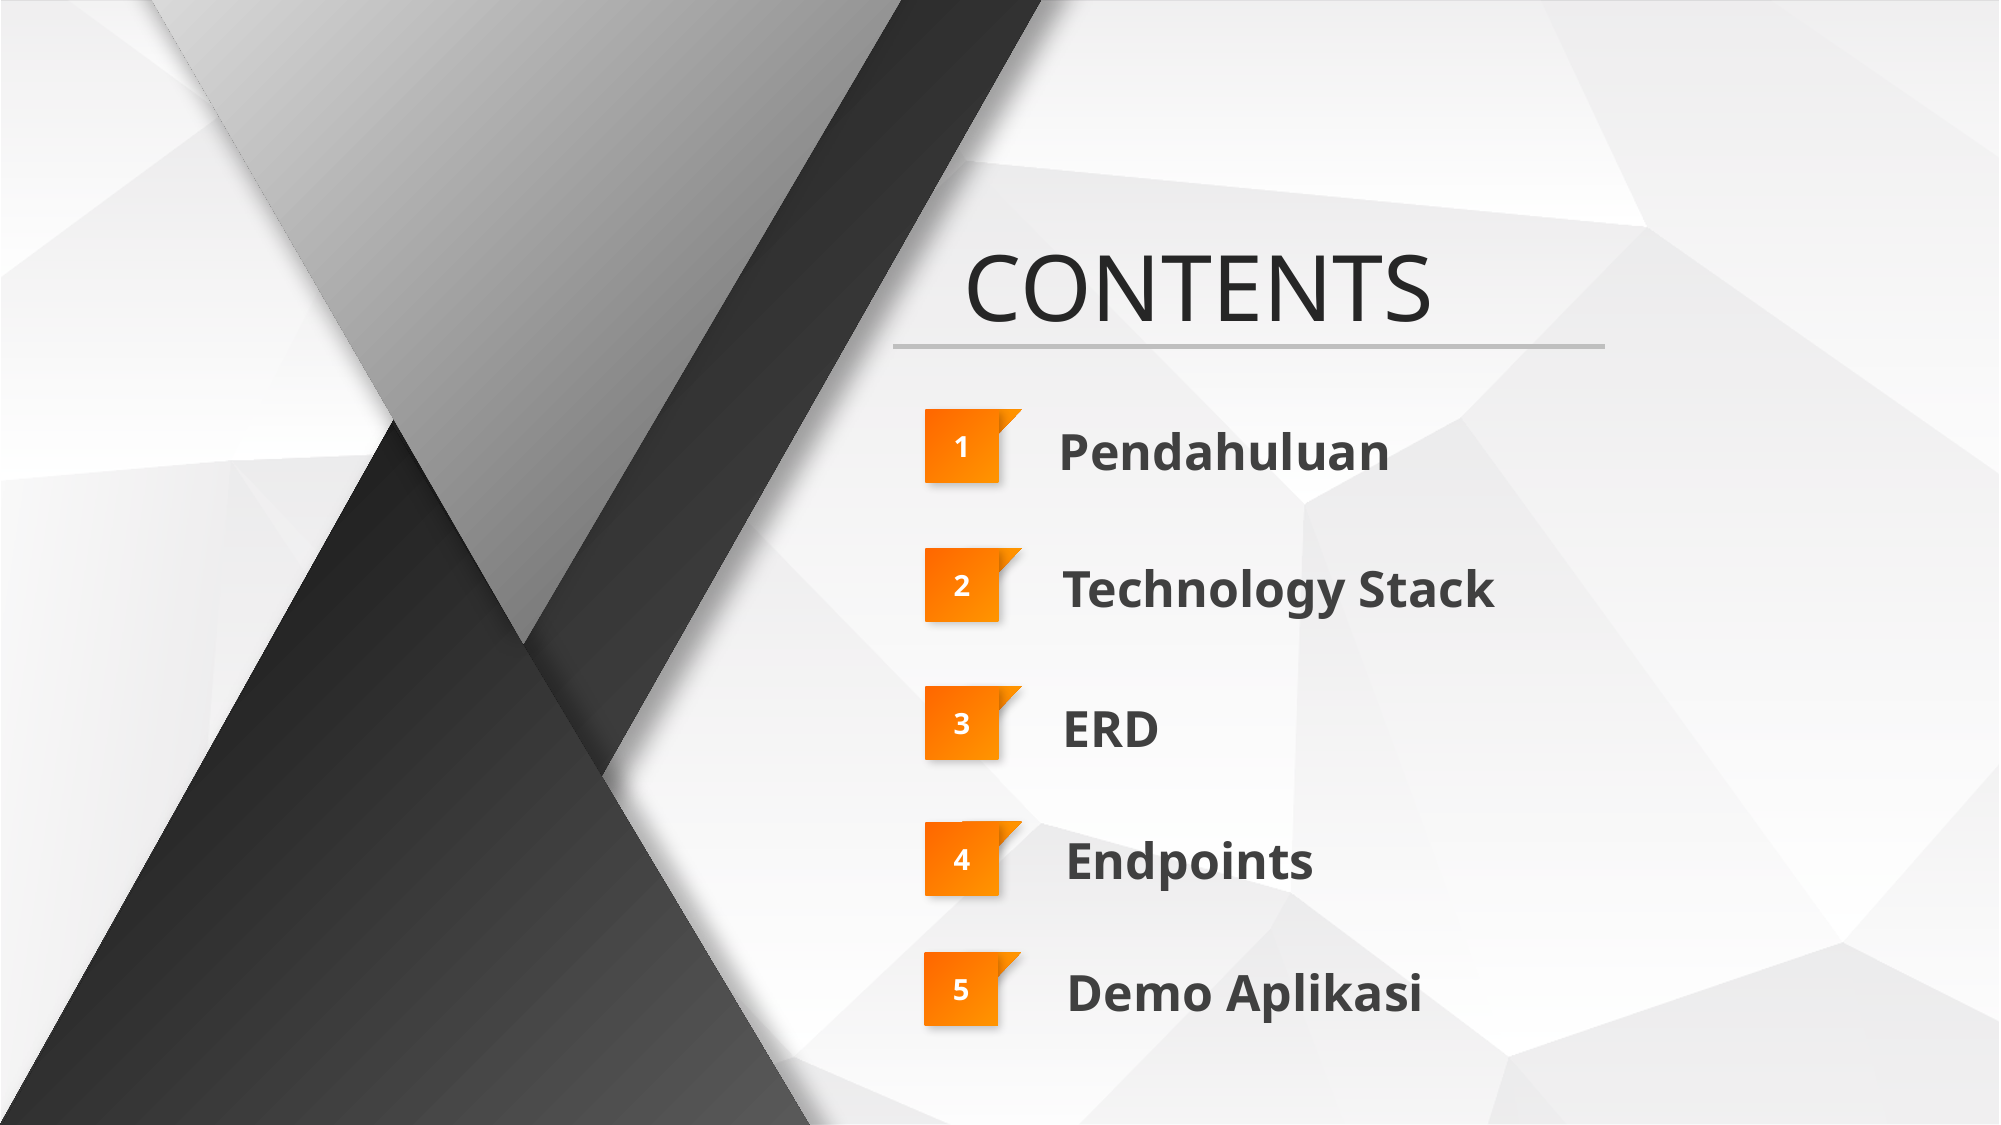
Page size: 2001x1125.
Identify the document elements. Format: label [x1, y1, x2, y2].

text_box [925, 686, 1180, 766]
text_box [925, 548, 1515, 626]
picture [1, 0, 1999, 1125]
text_box [924, 952, 1839, 1038]
text_box [925, 821, 1333, 898]
text_box [925, 409, 1406, 489]
